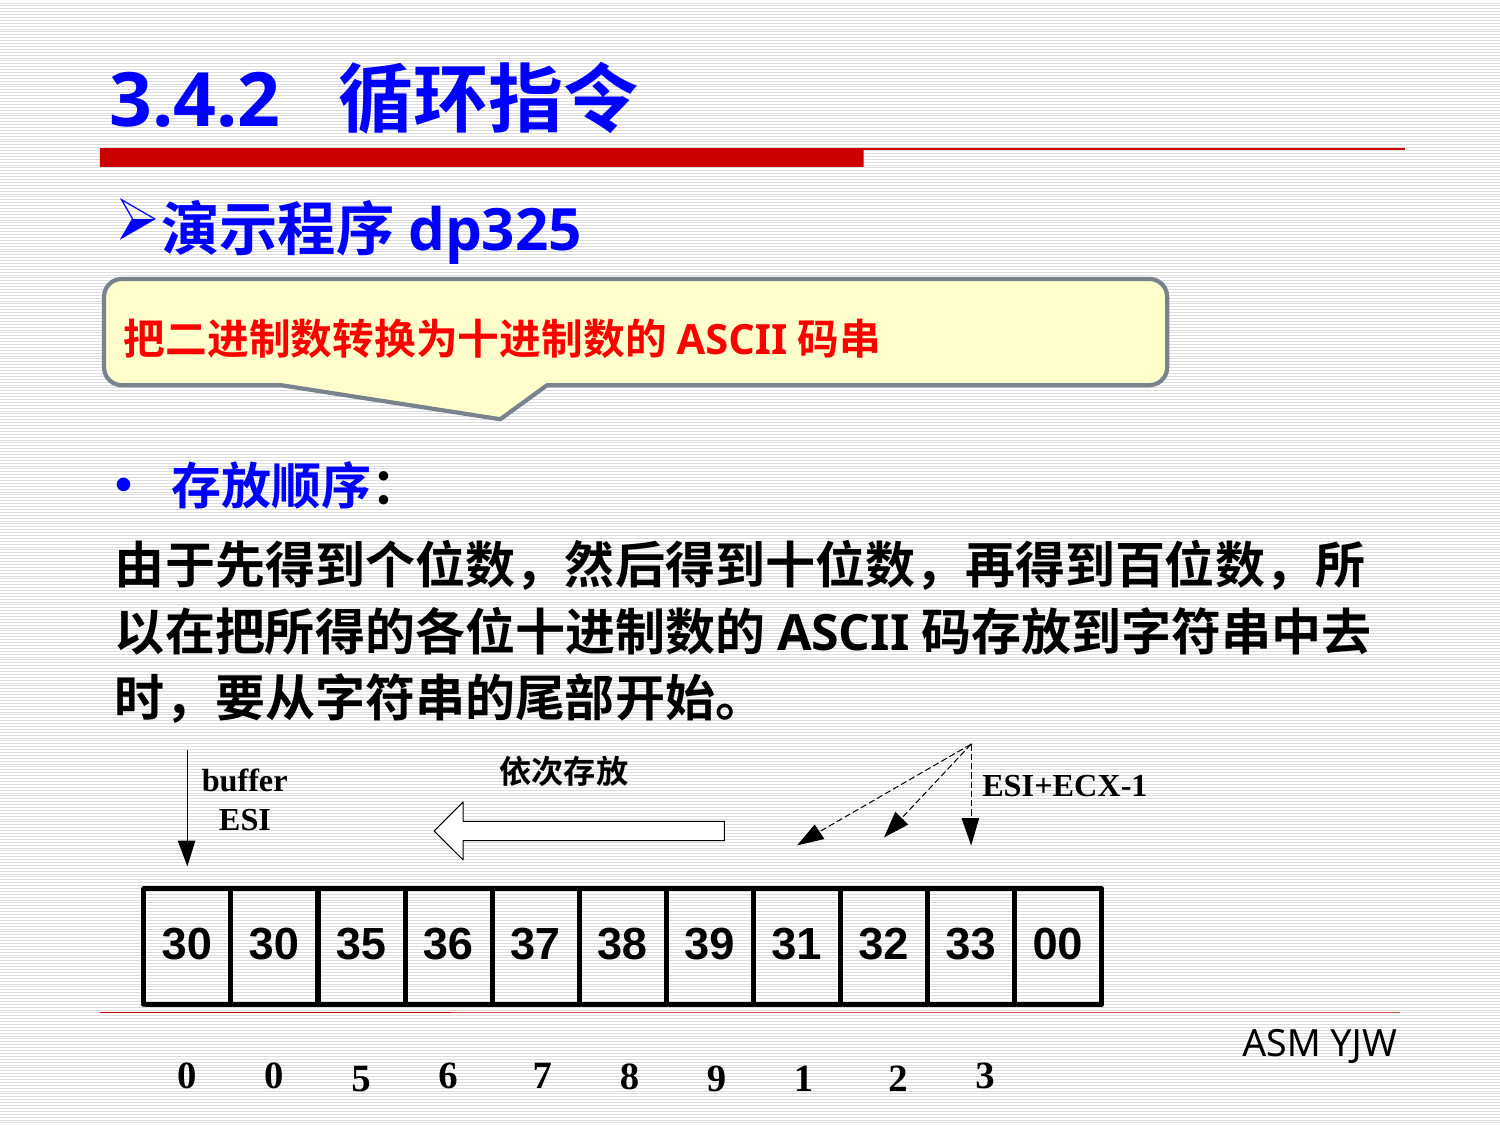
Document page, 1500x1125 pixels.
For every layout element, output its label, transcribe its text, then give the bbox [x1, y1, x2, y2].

title 3.4.2 循环指令 [94, 50, 1407, 149]
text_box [135, 711, 1188, 1116]
text_box 把二进制数转换为十进制数的ASCII码串 [101, 276, 1170, 422]
text_box 存放顺序： 由于先得到个位数，然后得到十位数，再得到百位数，所以在把所得的各位十进制数的ASCII码存放到字符串中去时，要从字符串的尾部开始。 [100, 444, 1412, 735]
text_box 演示程序dp325 [100, 184, 1400, 270]
